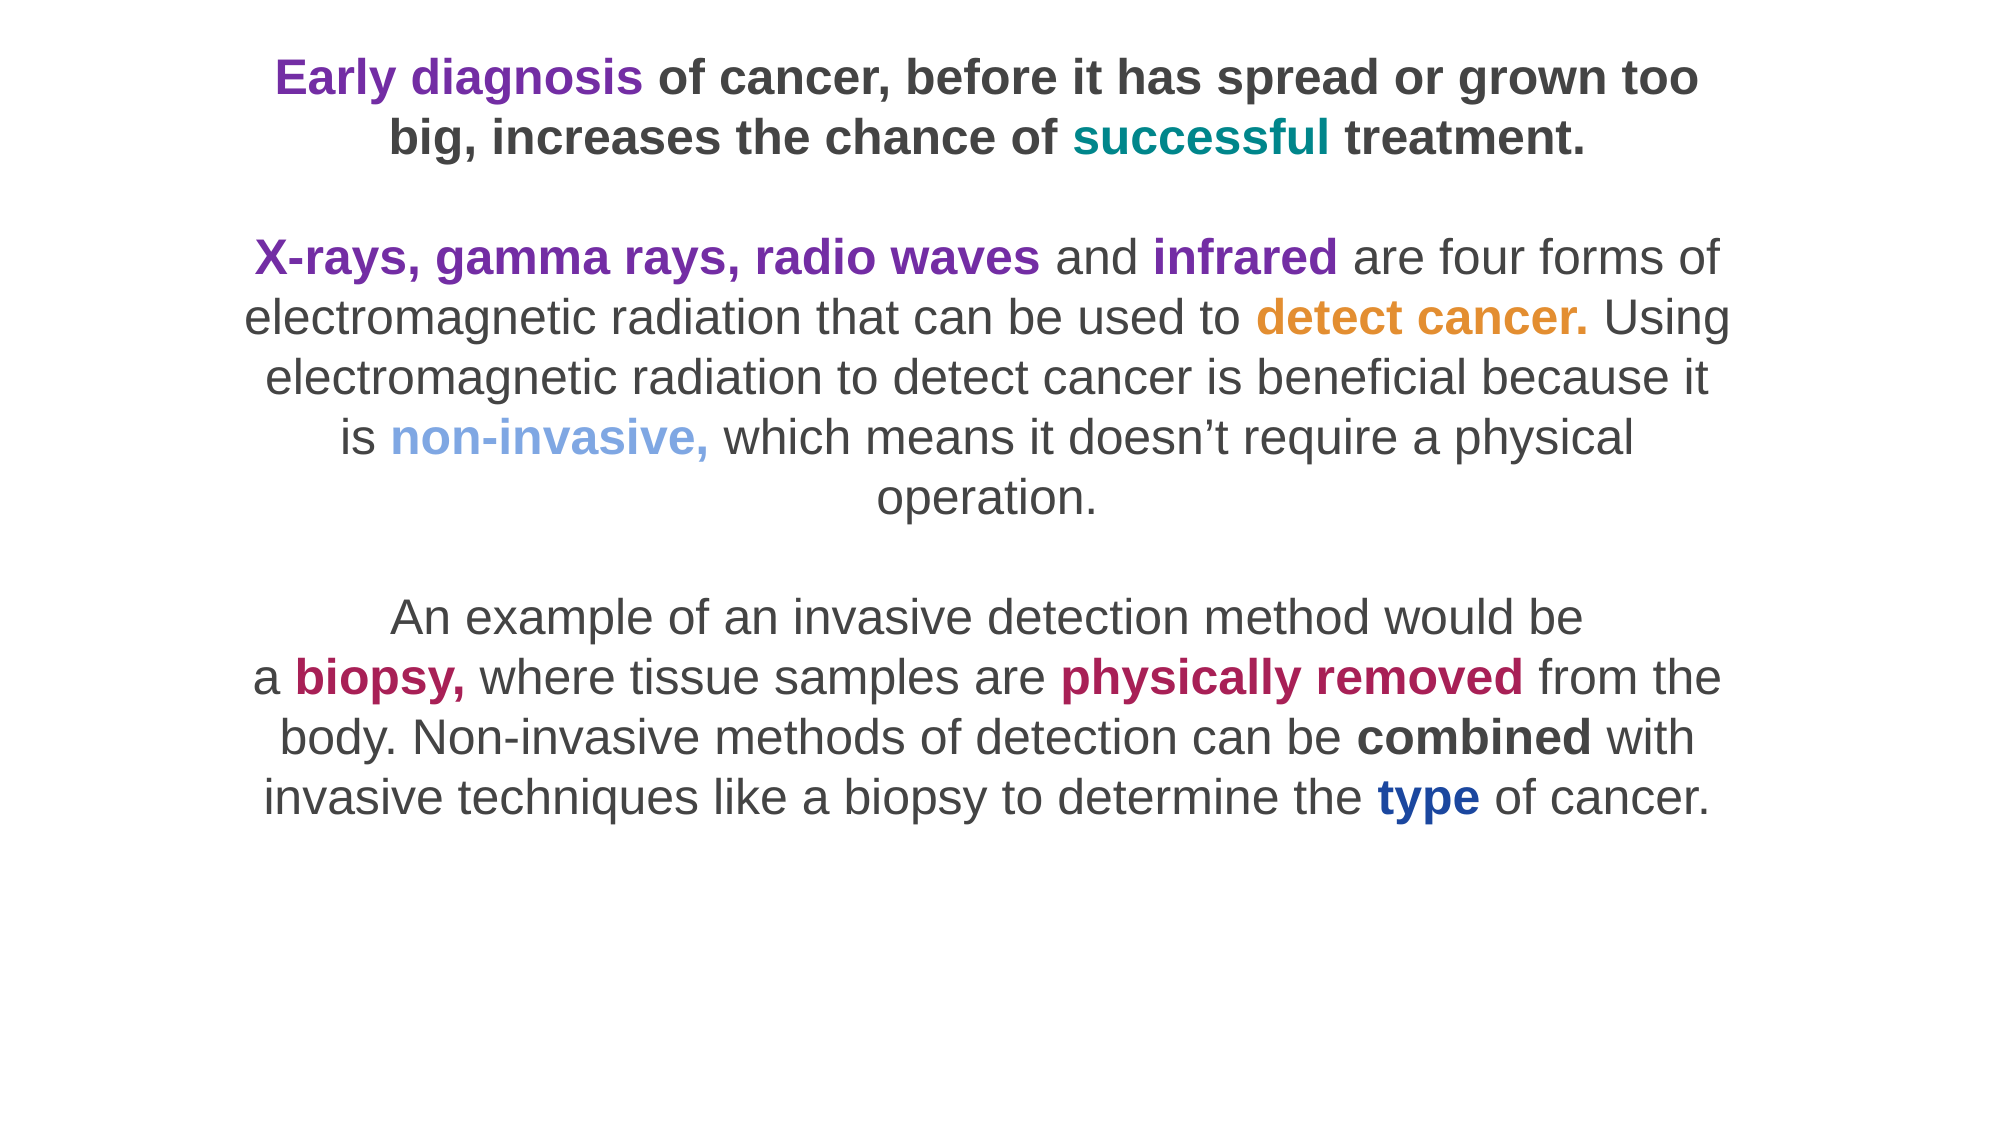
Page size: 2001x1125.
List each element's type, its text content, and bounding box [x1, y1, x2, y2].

text_box Early diagnosis of cancer, before it has spread or grown too big, increases the chance of successful treatment. X-rays, gamma rays, radio waves and infrared are four forms of electromagnetic radiation that can be used to detect cancer. Using electromagnetic radiation to detect cancer is beneficial because it is non-invasive, which means it doesn’t require a physical operation. An example of an invasive detection method would be a biopsy, where tissue samples are physically removed from the body. Non-invasive methods of detection can be combined with invasive techniques like a biopsy to determine the type of cancer. [227, 37, 1748, 832]
